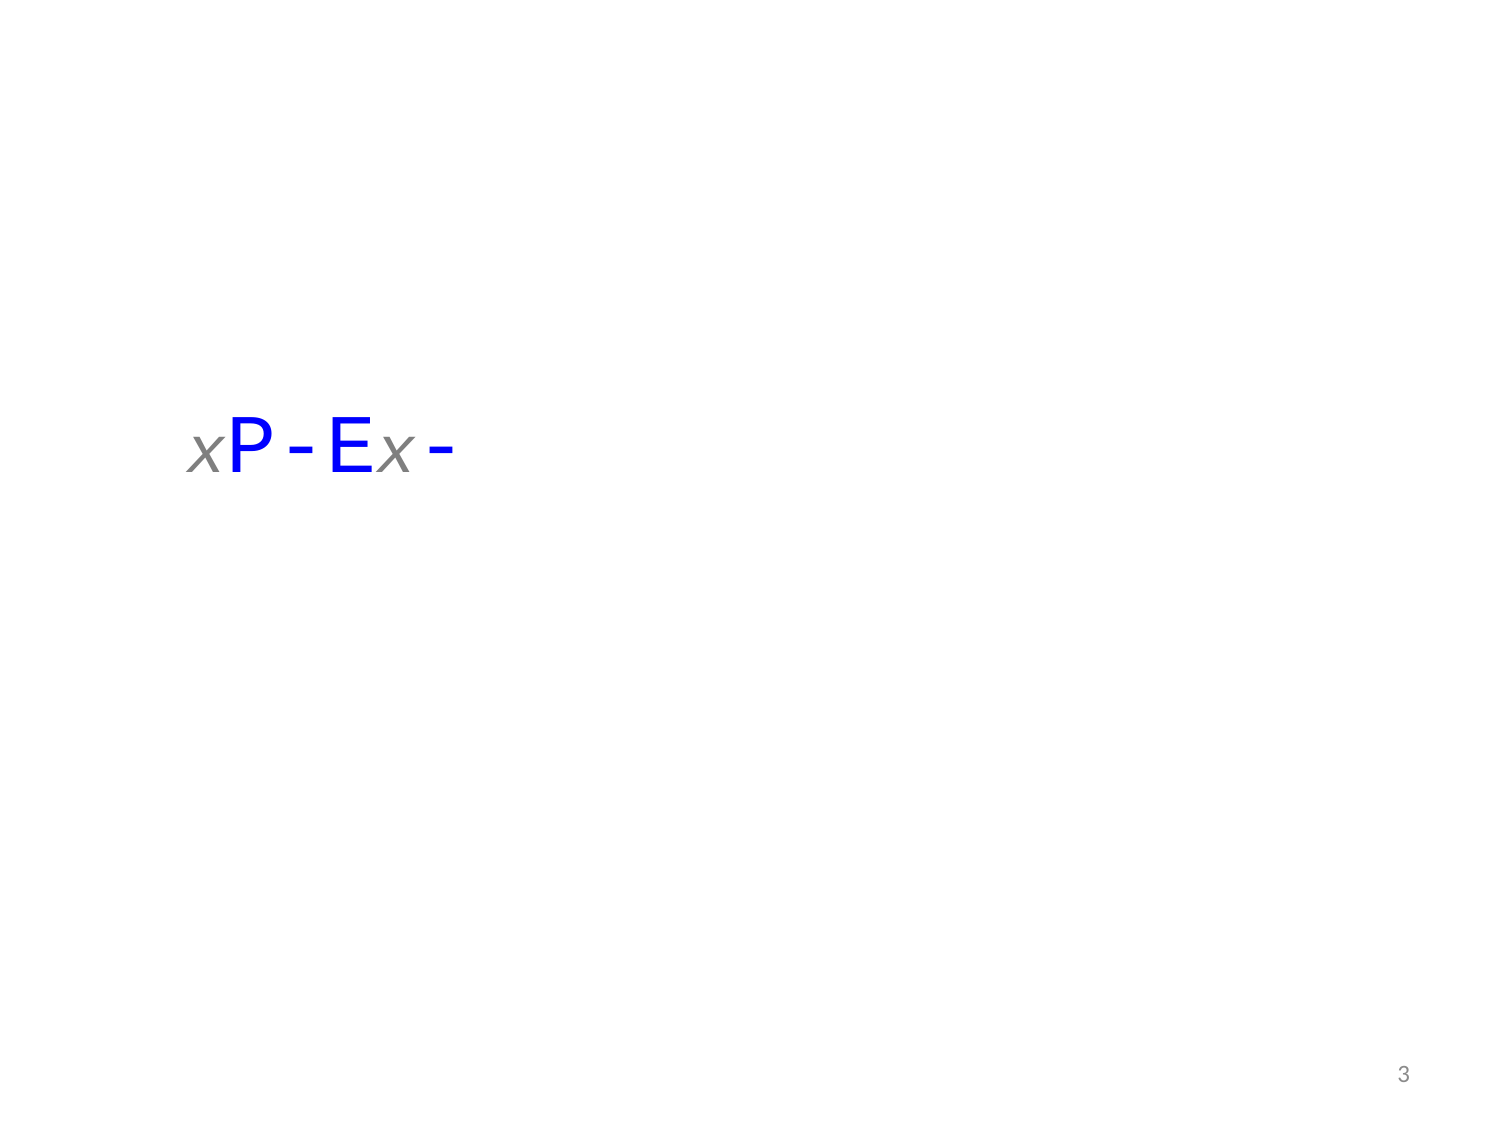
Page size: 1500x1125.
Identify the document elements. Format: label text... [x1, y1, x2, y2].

text_box xP-Ex- [0, 424, 718, 544]
slide_number 3 [1074, 1042, 1425, 1103]
